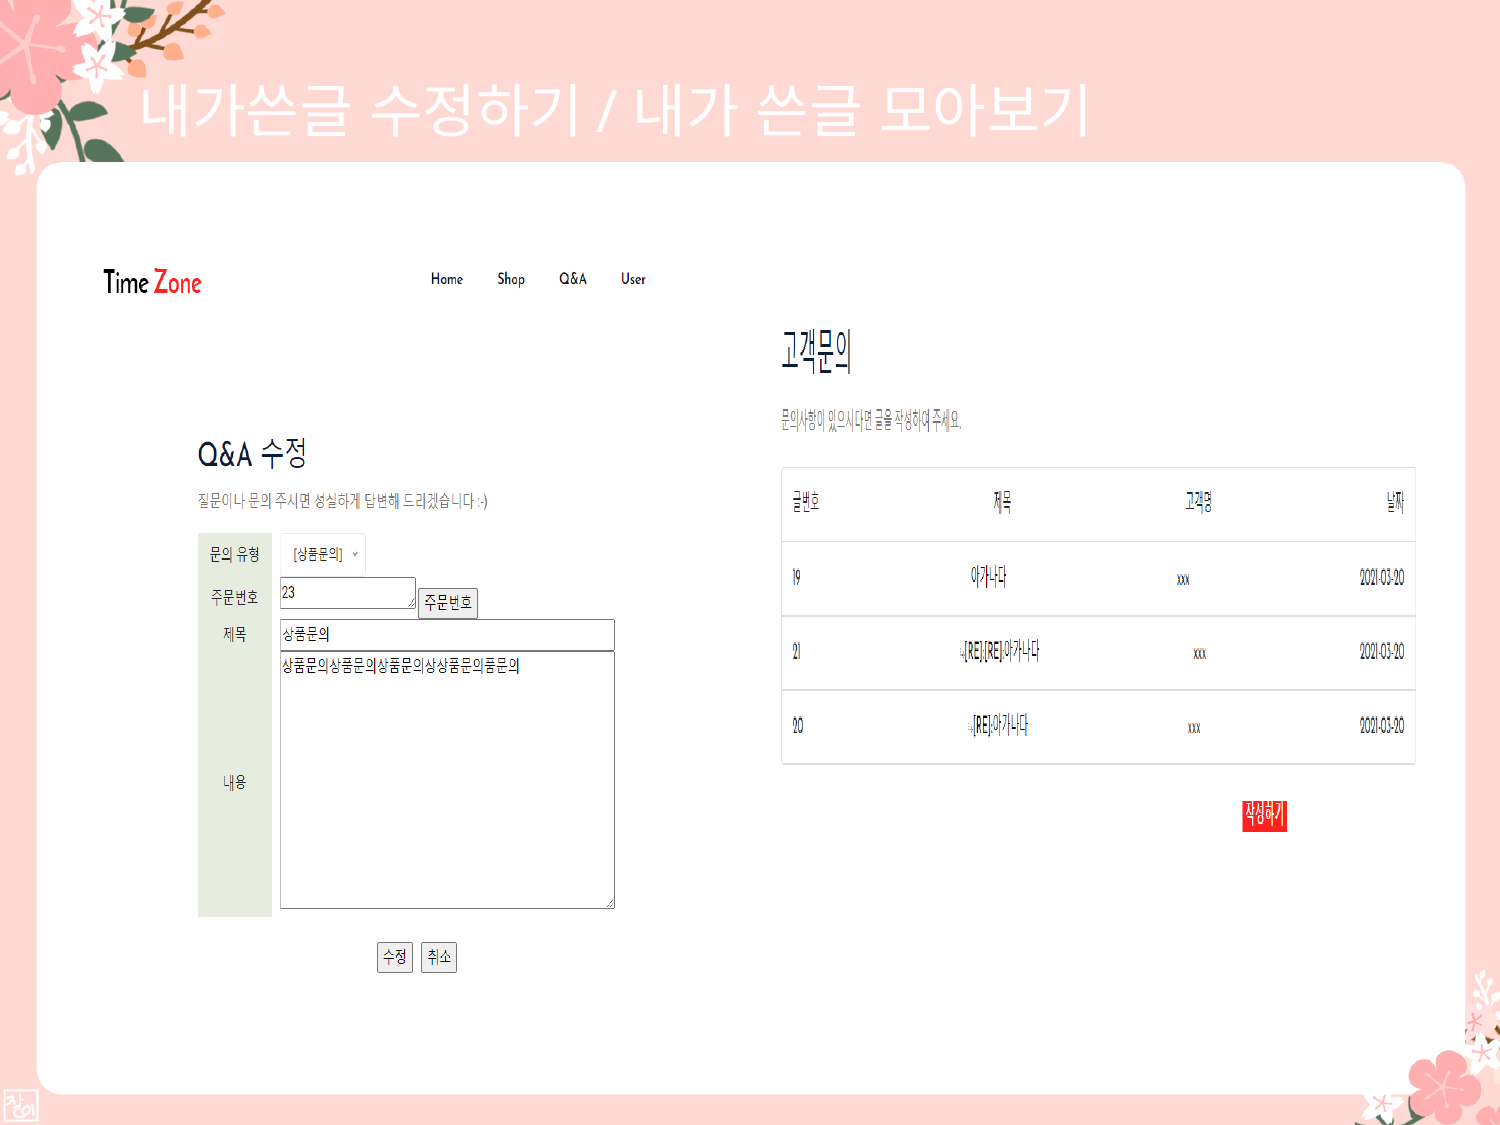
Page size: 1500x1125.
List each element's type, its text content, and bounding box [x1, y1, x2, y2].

picture [0, 0, 1500, 1125]
text_box 내가쓴글 수정하기/내가 쓴글 모아보기 [123, 66, 1435, 152]
